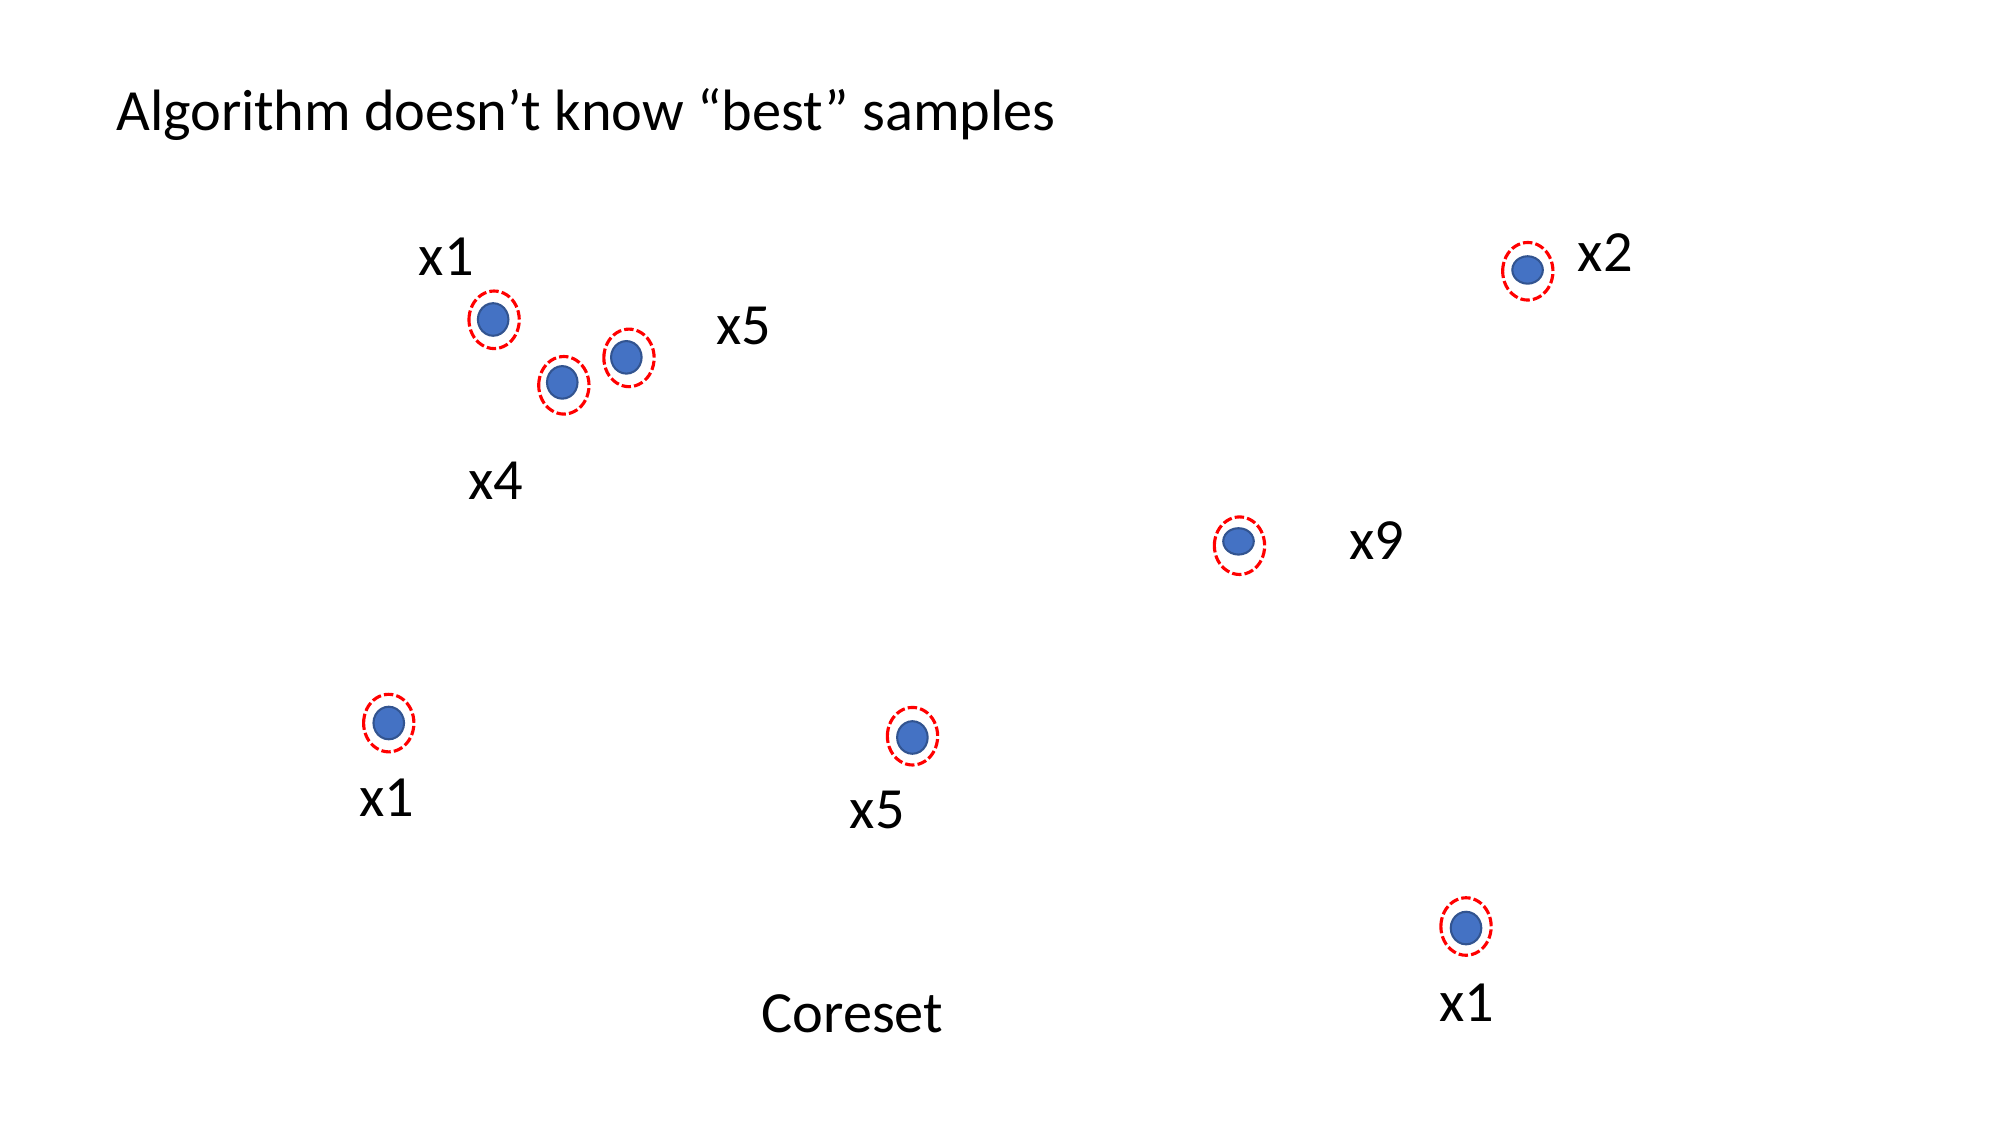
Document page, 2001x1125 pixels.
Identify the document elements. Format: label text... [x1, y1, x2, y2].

text_box x5 [835, 762, 923, 848]
text_box [1213, 515, 1266, 576]
text_box x2 [1563, 205, 1651, 291]
text_box [1501, 241, 1555, 302]
text_box x4 [453, 433, 541, 519]
text_box [467, 289, 521, 350]
text_box Algorithm doesn’t know “best” samples [101, 64, 1082, 150]
text_box x1 [1425, 955, 1513, 1041]
text_box [537, 355, 591, 416]
text_box x1 [404, 209, 492, 295]
text_box x1 [344, 750, 432, 836]
text_box [1439, 896, 1493, 955]
text_box [362, 693, 415, 750]
text_box [886, 706, 939, 764]
text_box Coreset [747, 966, 1082, 1052]
text_box x5 [701, 278, 789, 364]
text_box [602, 328, 656, 388]
text_box x9 [1334, 493, 1422, 579]
